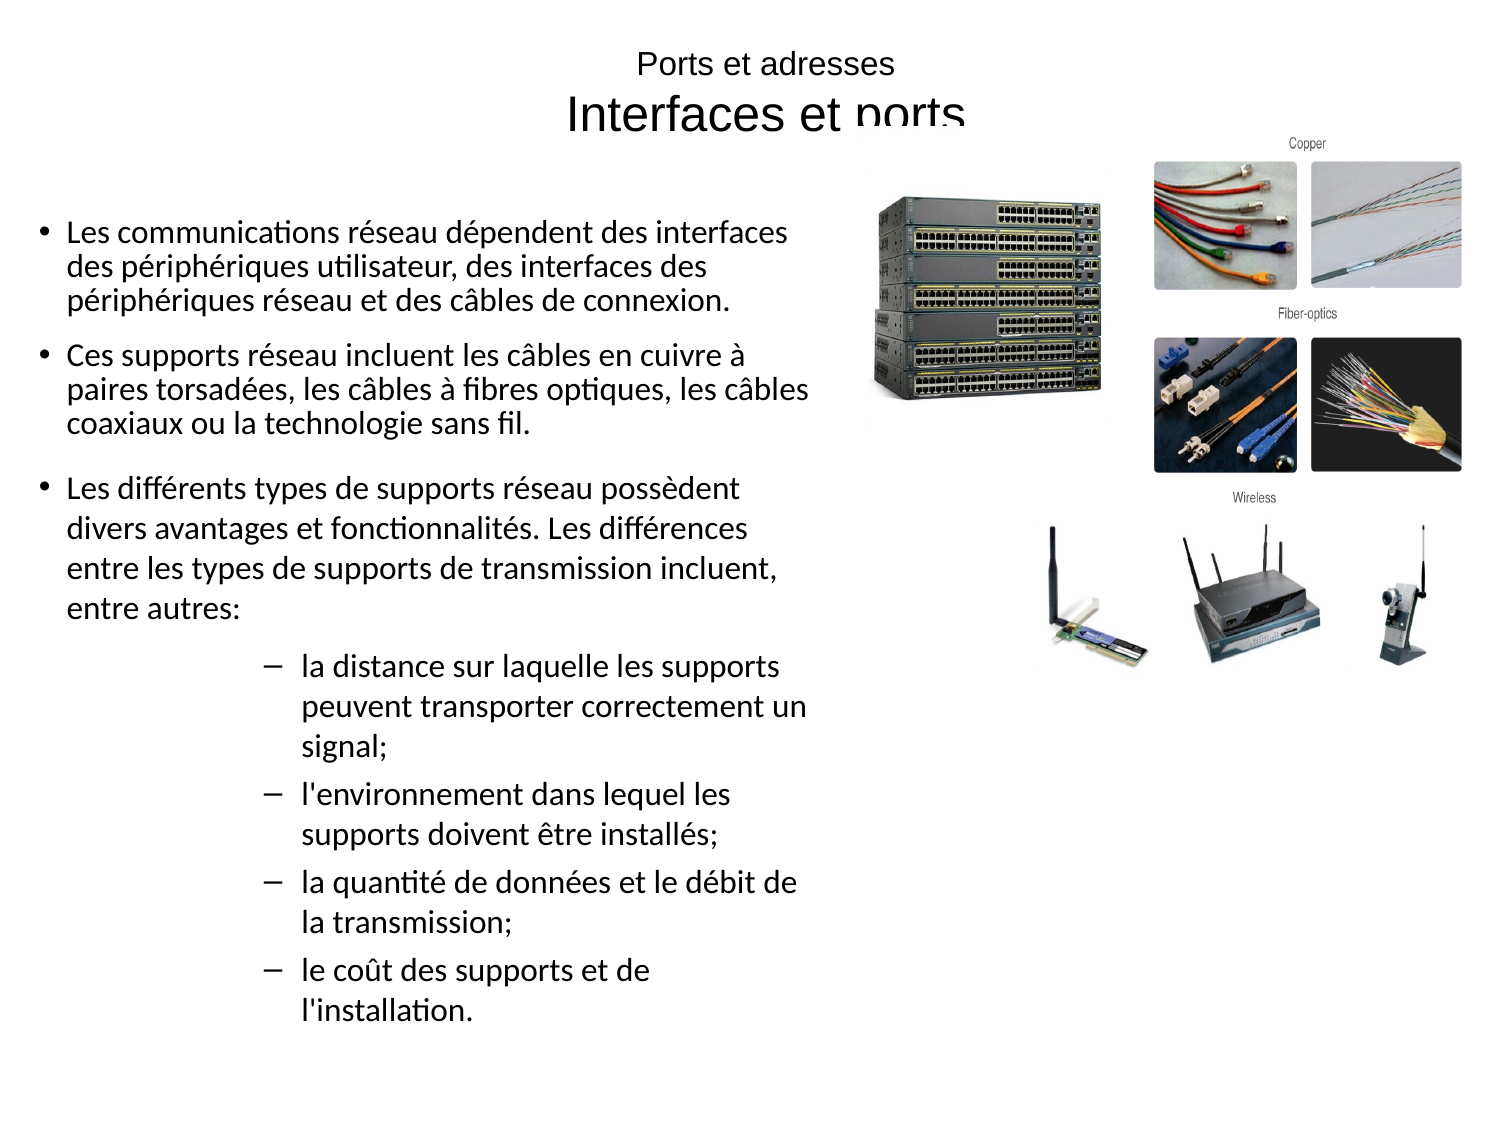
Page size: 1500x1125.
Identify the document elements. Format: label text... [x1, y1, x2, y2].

title Ports et adresses Interfaces et ports [16, 9, 1500, 175]
list Les communications réseau dépendent des interfaces des périphériques utilisateur, des interfaces des périphériques réseau et des câbles de connexion. Ces supports réseau incluent les câbles en cuivre à paires torsadées, les câbles à fibres optiques, les câbles coaxiaux ou la technologie sans fil. Les différents types de supports réseau possèdent divers avantages et fonctionnalités. Les différences entre les types de supports de transmission incluent, entre autres: la distance sur laquelle les supports peuvent transporter correctement un signal; l'environnement dans lequel les supports doivent être installés; la quantité de données et le débit de la transmission; le coût des supports et de l'installation. [23, 209, 854, 1048]
picture [853, 126, 1473, 690]
